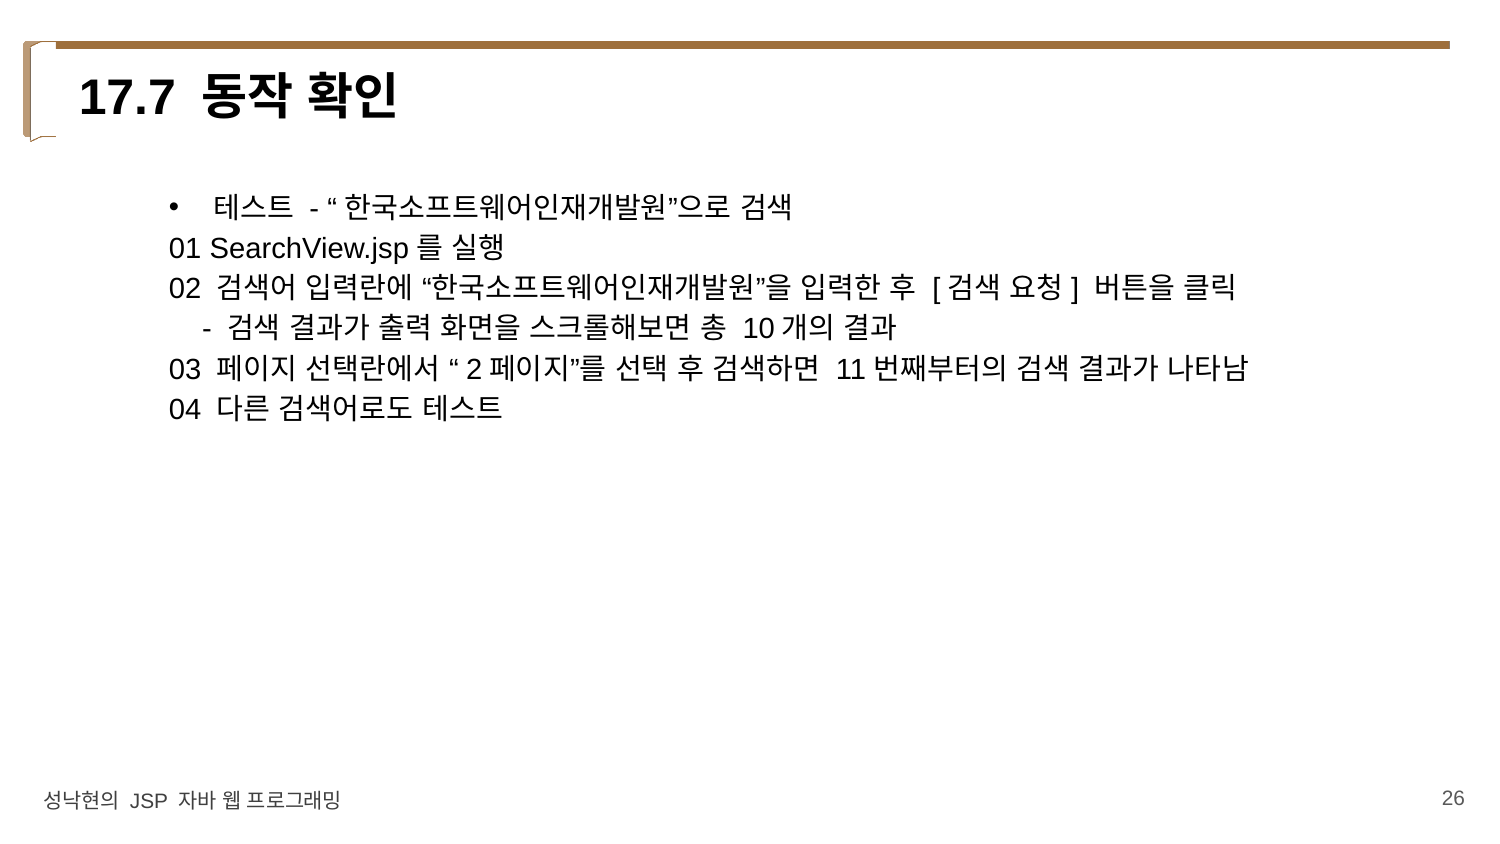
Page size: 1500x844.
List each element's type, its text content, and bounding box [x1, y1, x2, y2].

list 테스트 - “한국소프트웨어인재개발원”으로 검색 01 SearchView.jsp를 실행 02 검색어 입력란에 “한국소프트웨어인재개발원”을 입력한 후 [검색 요청] 버튼을 클릭 - 검색 결과가 출력 화면을 스크롤해보면 총 10개의 결과 03 페이지 선택란에서 “2페이지”를 선택 후 검색하면 11번째부터의 검색 결과가 나타남 04 다른 검색어로도 테스트 [51, 168, 1449, 795]
picture [8, 24, 1462, 155]
slide_number 26 [1389, 764, 1480, 830]
